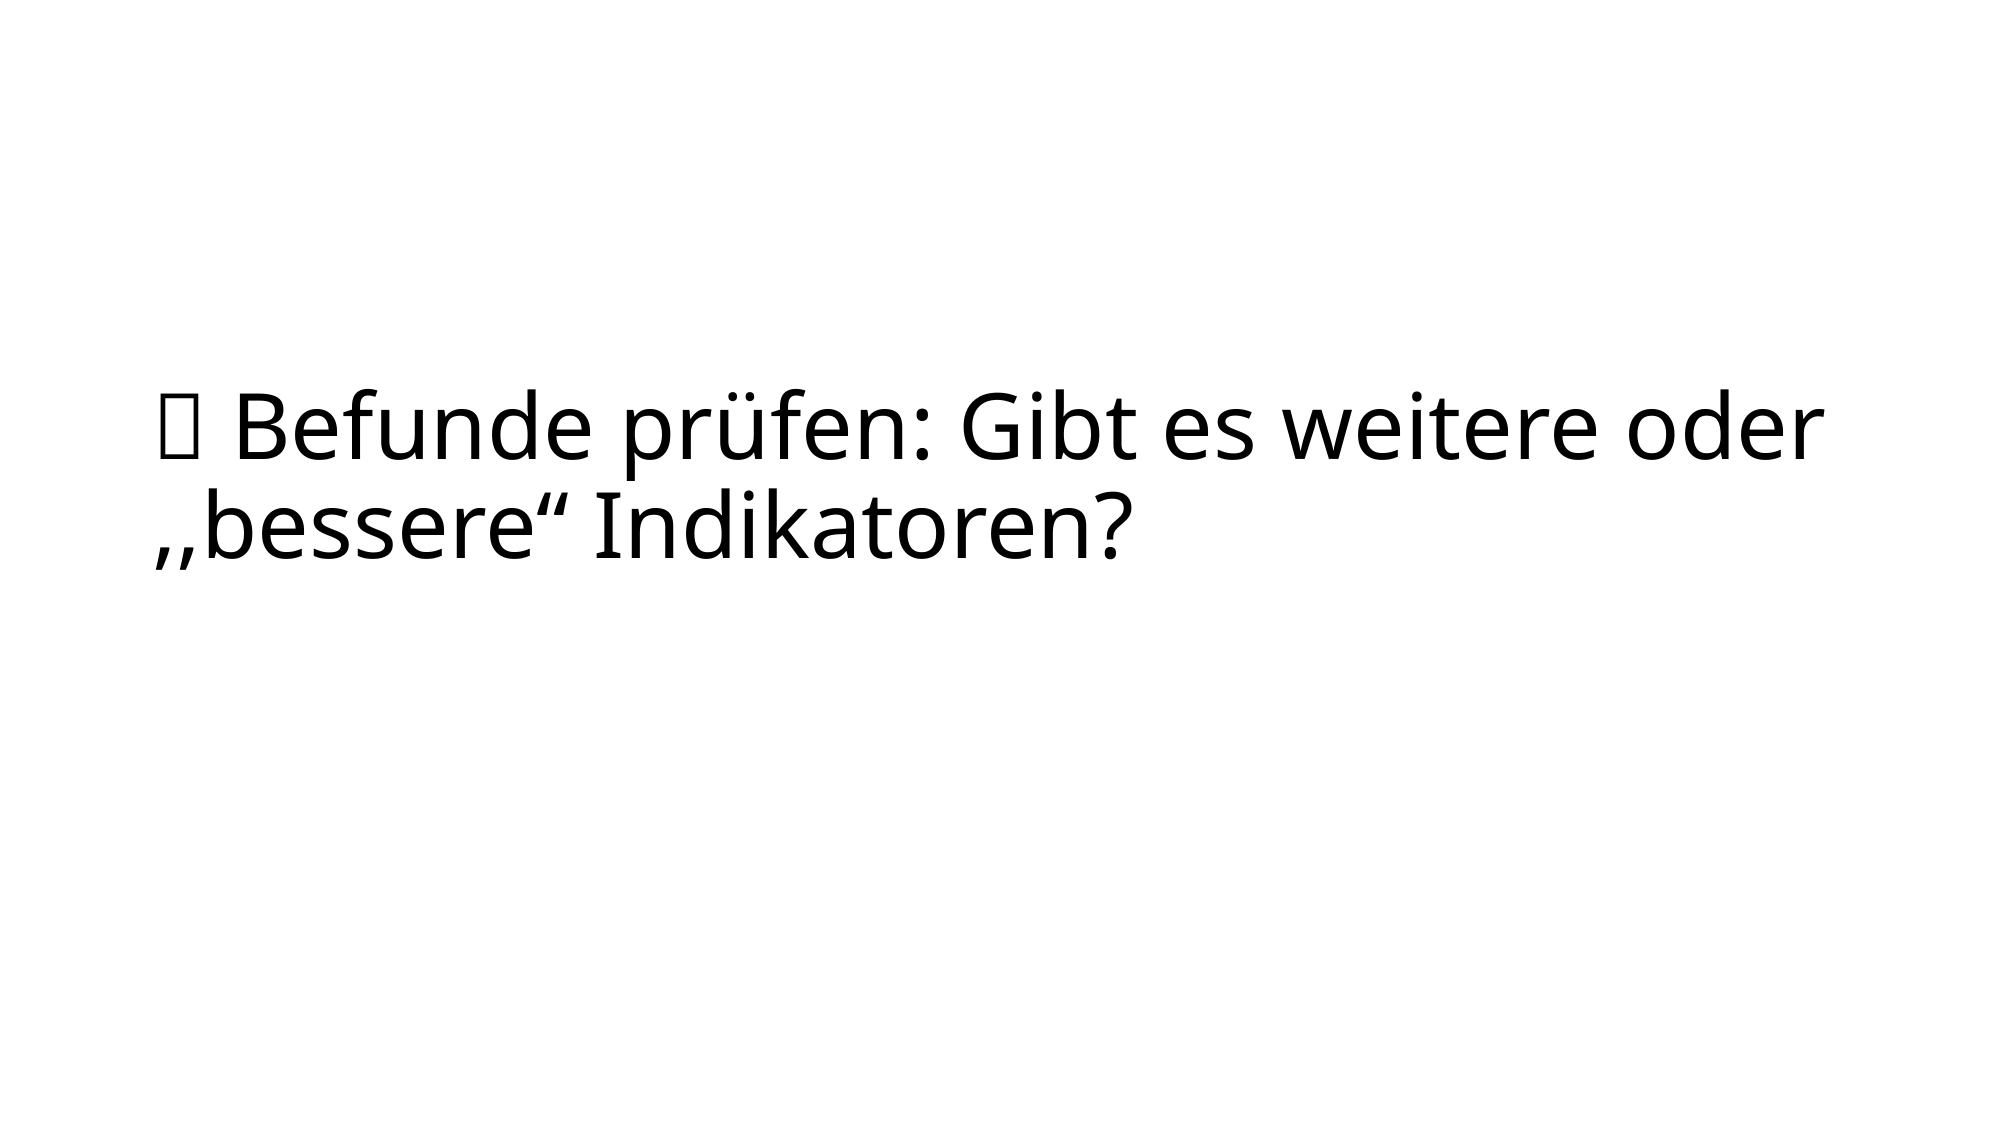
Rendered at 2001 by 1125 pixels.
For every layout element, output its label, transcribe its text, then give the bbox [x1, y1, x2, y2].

title  Befunde prüfen: Gibt es weitere oder ,,bessere“ Indikatoren? [137, 370, 1863, 588]
